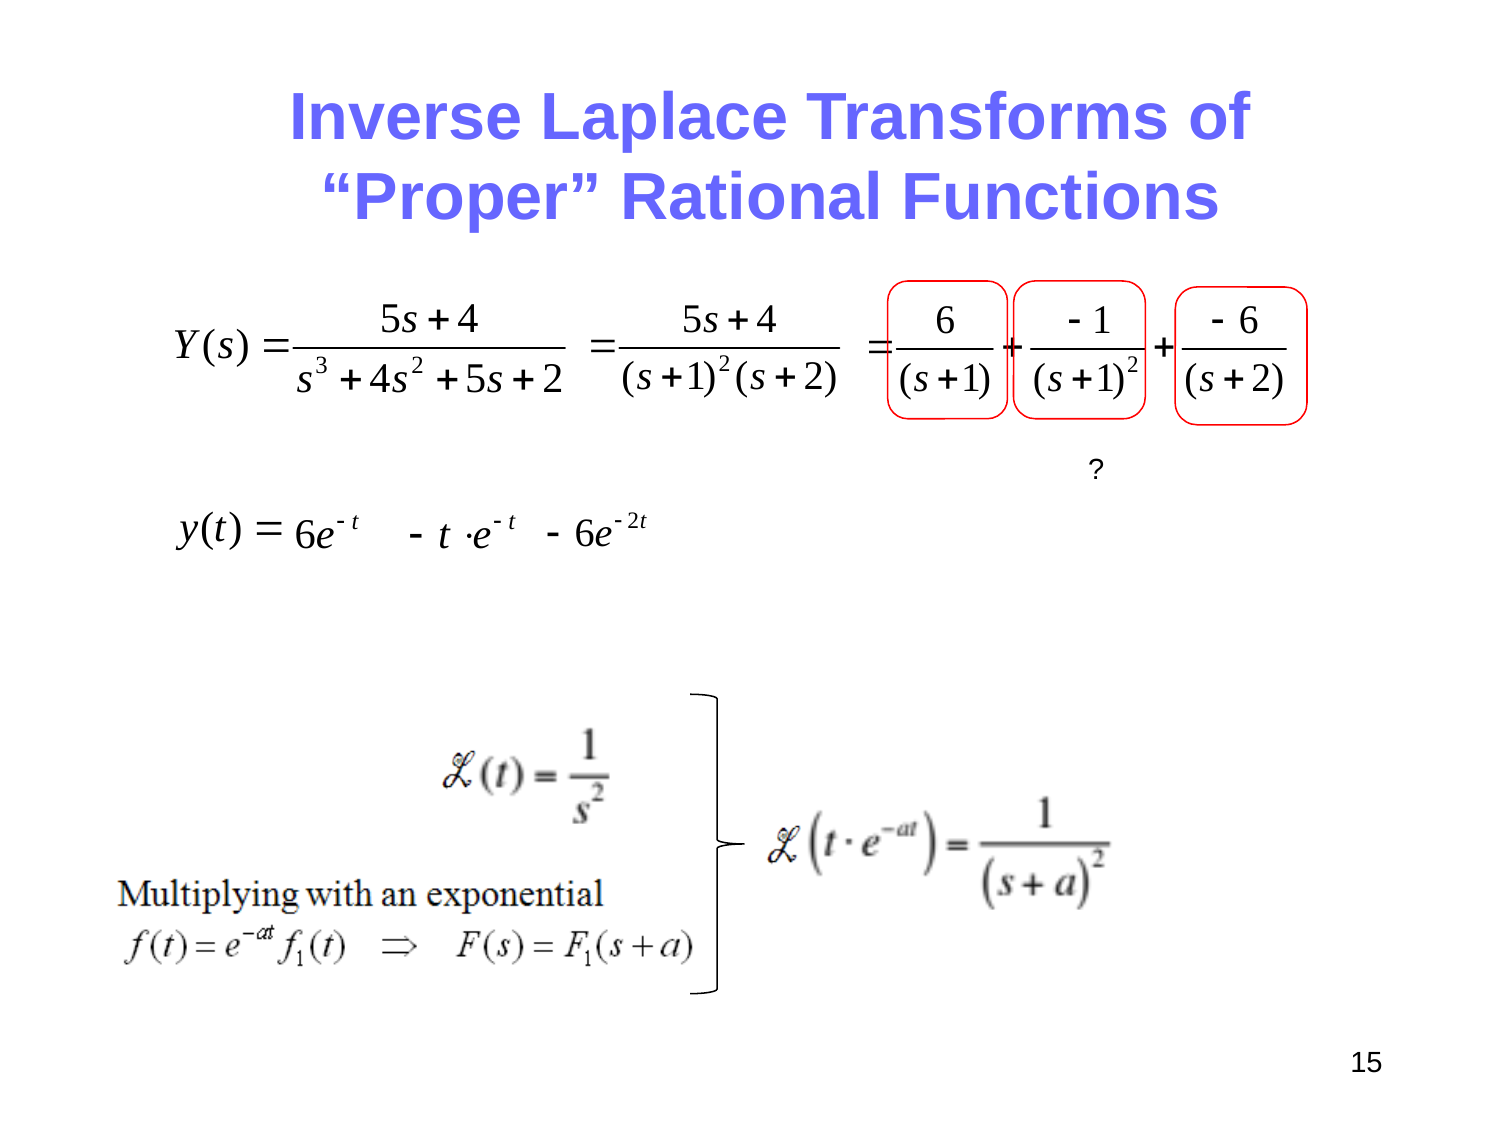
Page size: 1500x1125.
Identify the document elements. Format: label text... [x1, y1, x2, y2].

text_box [858, 294, 1295, 407]
title Inverse Laplace Transforms of “Proper” Rational Functions [132, 59, 1409, 248]
slide_number 15 [1085, 1035, 1399, 1111]
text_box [475, 721, 610, 825]
text_box [1179, 286, 1308, 425]
picture [749, 812, 813, 876]
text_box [168, 502, 283, 560]
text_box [402, 502, 523, 560]
text_box [690, 694, 744, 994]
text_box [804, 789, 1113, 911]
text_box ? [1073, 442, 1122, 493]
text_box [288, 502, 367, 560]
text_box [889, 280, 1006, 293]
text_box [168, 291, 575, 402]
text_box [539, 502, 655, 557]
text_box [1015, 280, 1143, 293]
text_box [580, 293, 849, 406]
picture [114, 873, 697, 971]
picture [424, 737, 488, 801]
